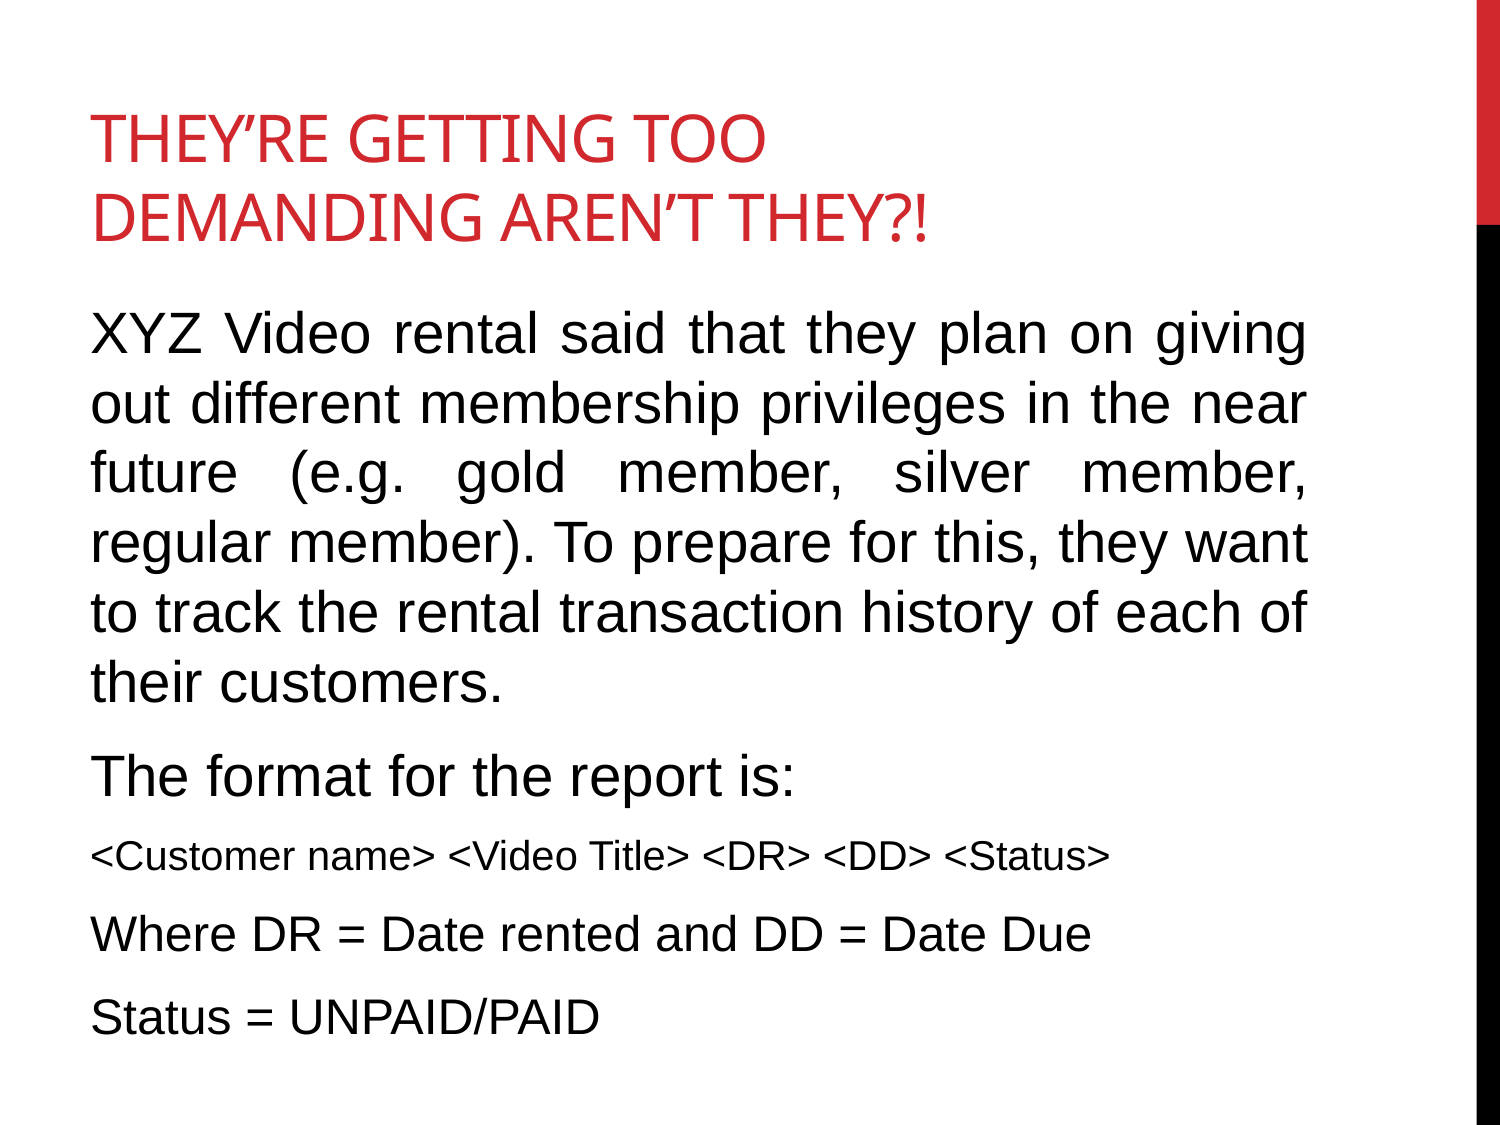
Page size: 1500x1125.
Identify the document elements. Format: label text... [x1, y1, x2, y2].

list XYZ Video rental said that they plan on giving out different membership privileges in the near future (e.g. gold member, silver member, regular member). To prepare for this, they want to track the rental transaction history of each of their customers. The format for the report is: <Customer name> <Video Title> <DR> <DD> <Status> Where DR = Date rented and DD = Date Due Status = UNPAID/PAID [75, 287, 1325, 1088]
title They’re getting too demanding aren’t they?! [75, 37, 1025, 263]
